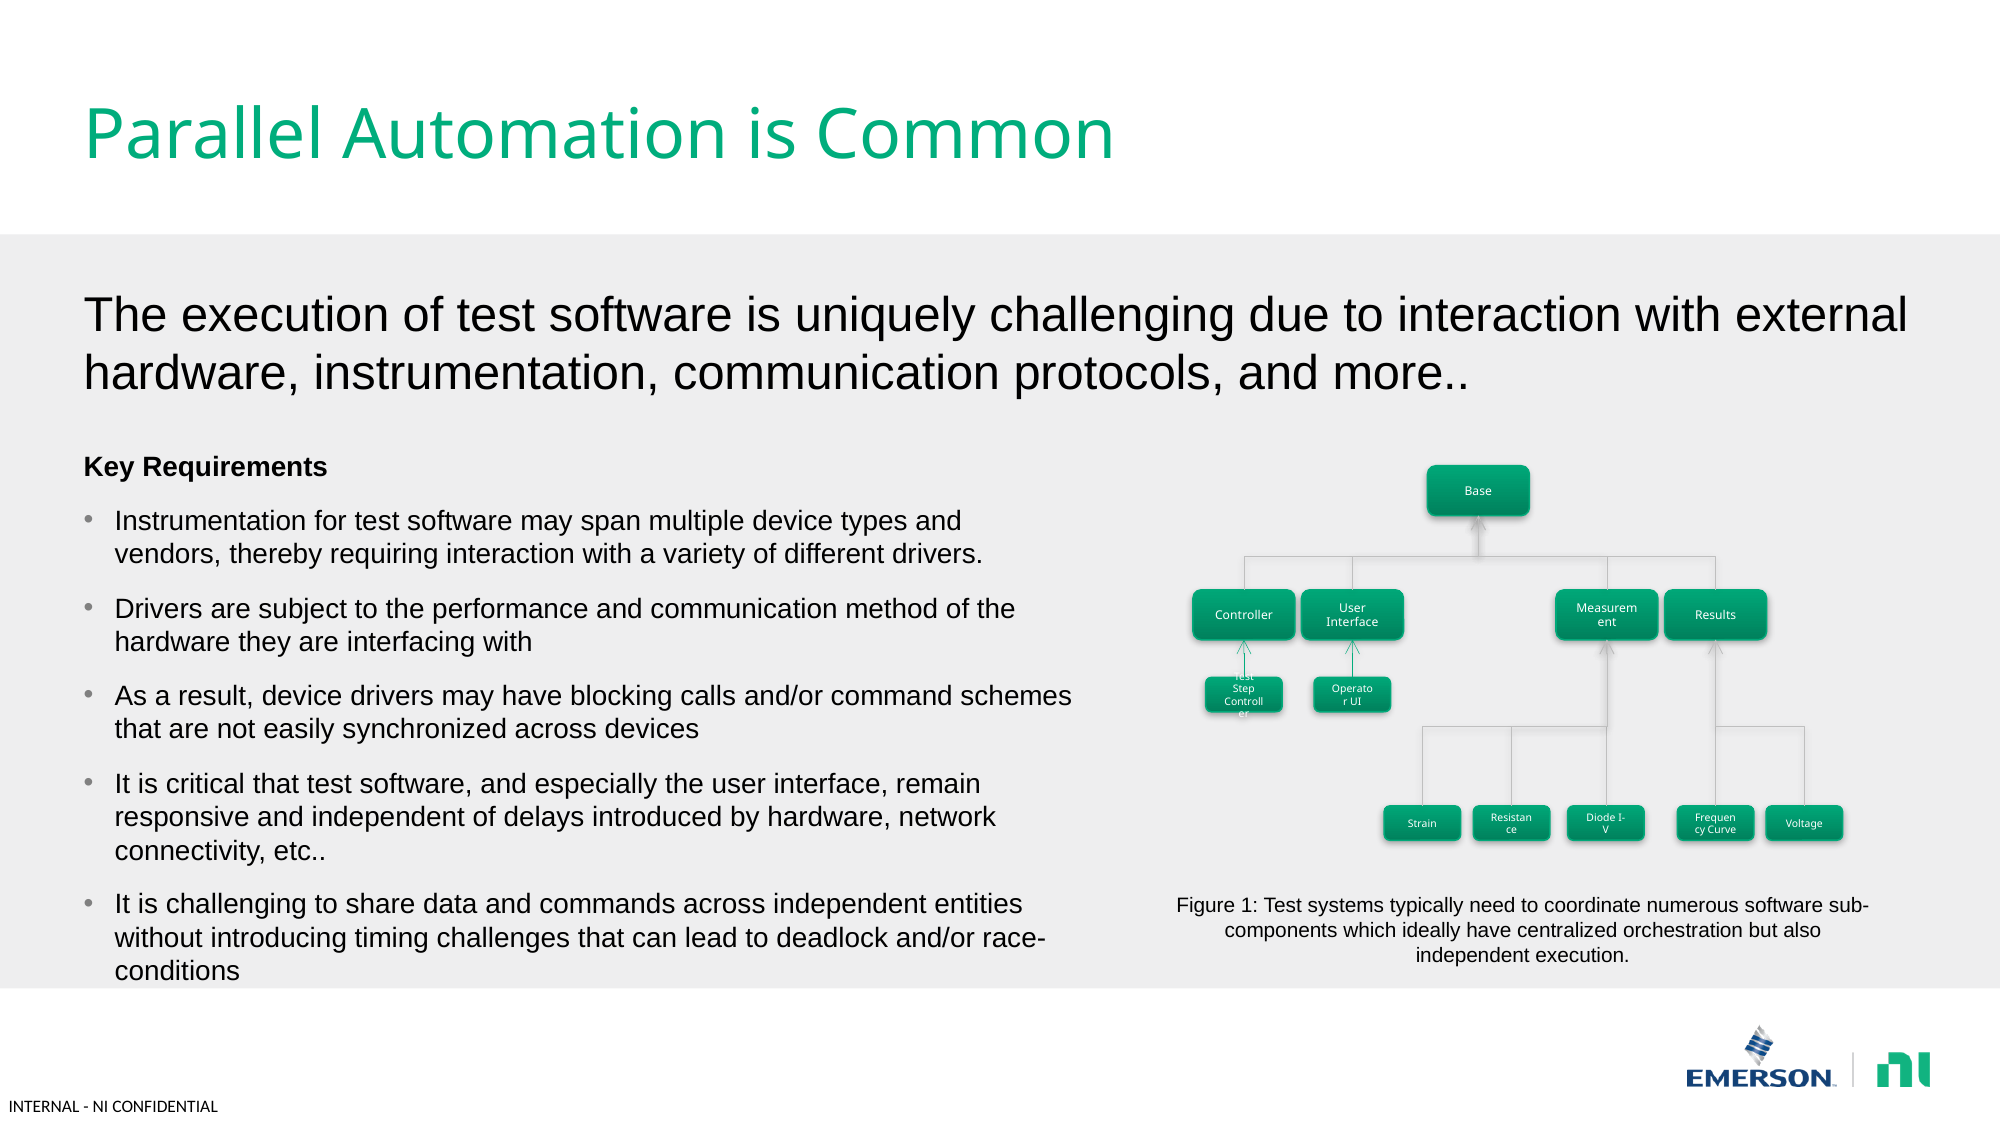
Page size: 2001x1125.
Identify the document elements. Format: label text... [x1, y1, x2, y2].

picture [1687, 1024, 1930, 1087]
title Parallel Automation is Common [68, 45, 1932, 184]
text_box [1192, 465, 1843, 841]
text_box Figure 1: Test systems typically need to coordinate numerous software sub-components which ideally have centralized orchestration but also independent execution. [1158, 884, 1888, 975]
list The execution of test software is uniquely challenging due to interaction with external hardware, instrumentation, communication protocols, and more.. [68, 267, 1932, 350]
list Key Requirements Instrumentation for test software may span multiple device types and vendors, thereby requiring interaction with a variety of different drivers. Drivers are subject to the performance and communication method of the hardware they are interfacing with As a result, device drivers may have blocking calls and/or command schemes that are not easily synchronized across devices It is critical that test software, and especially the user interface, remain responsive and independent of delays introduced by hardware, network connectivity, etc.. It is challenging to share data and commands across independent entities without introducing timing challenges that can lead to deadlock and/or race-conditions [68, 433, 1091, 939]
